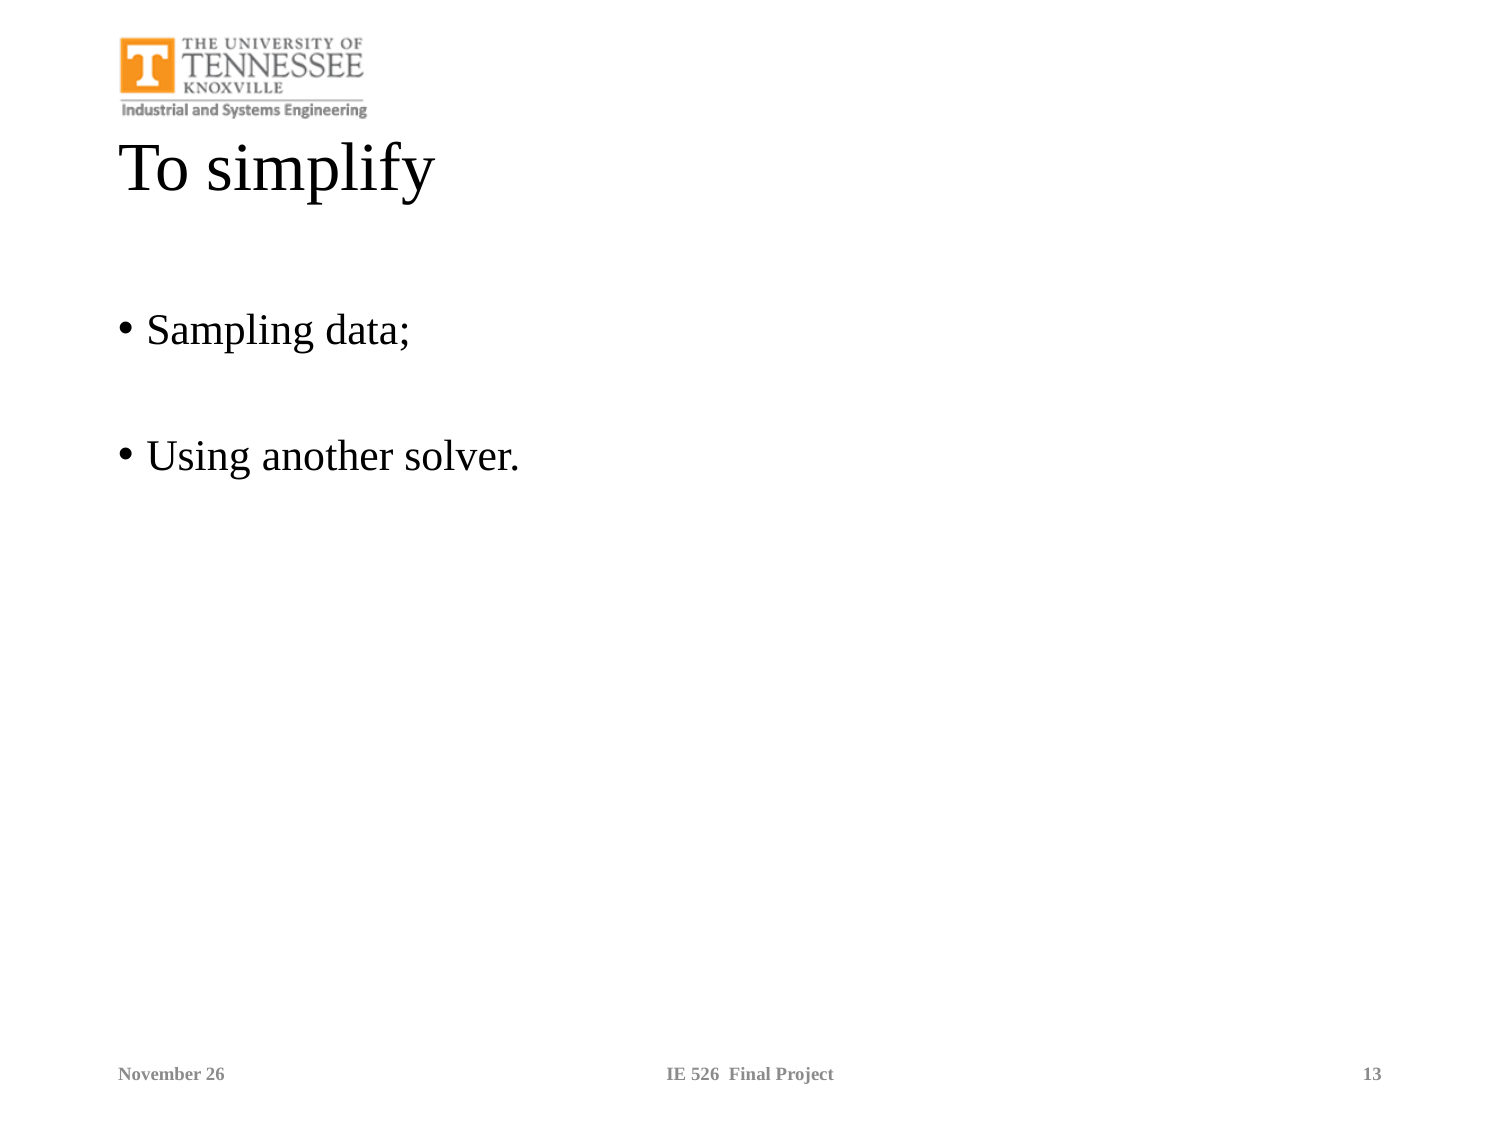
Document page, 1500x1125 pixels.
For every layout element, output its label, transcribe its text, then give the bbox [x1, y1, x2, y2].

list Sampling data; Using another solver. [103, 299, 1397, 1014]
footer IE 526 Final Project [496, 1042, 1004, 1103]
picture [112, 32, 375, 59]
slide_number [103, 1042, 441, 1103]
title To simplify [103, 59, 1397, 278]
slide_number 13 [1059, 1042, 1397, 1103]
